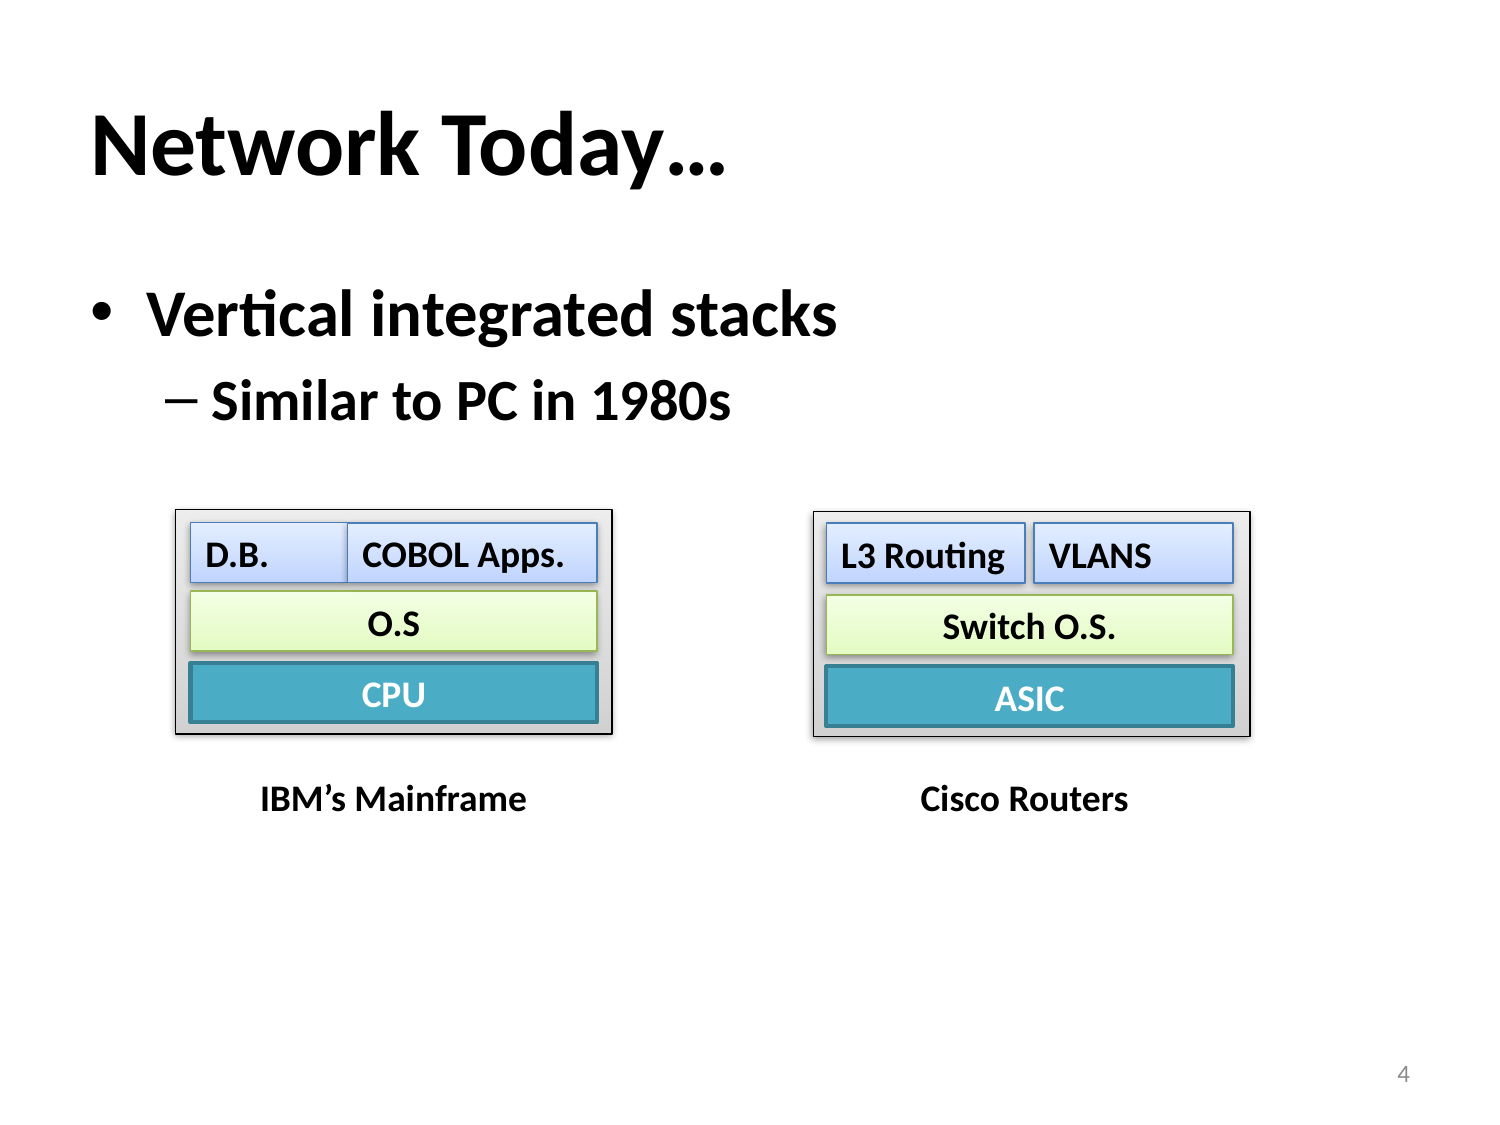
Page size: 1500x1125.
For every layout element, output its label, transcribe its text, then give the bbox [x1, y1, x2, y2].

list Vertical integrated stacks Similar to PC in 1980s [75, 262, 1425, 478]
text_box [175, 509, 613, 735]
text_box Cisco Routers [905, 766, 1144, 827]
title Network Today… [75, 45, 1425, 233]
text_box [813, 511, 1251, 737]
text_box IBM’s Mainframe [245, 766, 543, 827]
slide_number 4 [1074, 1042, 1425, 1103]
